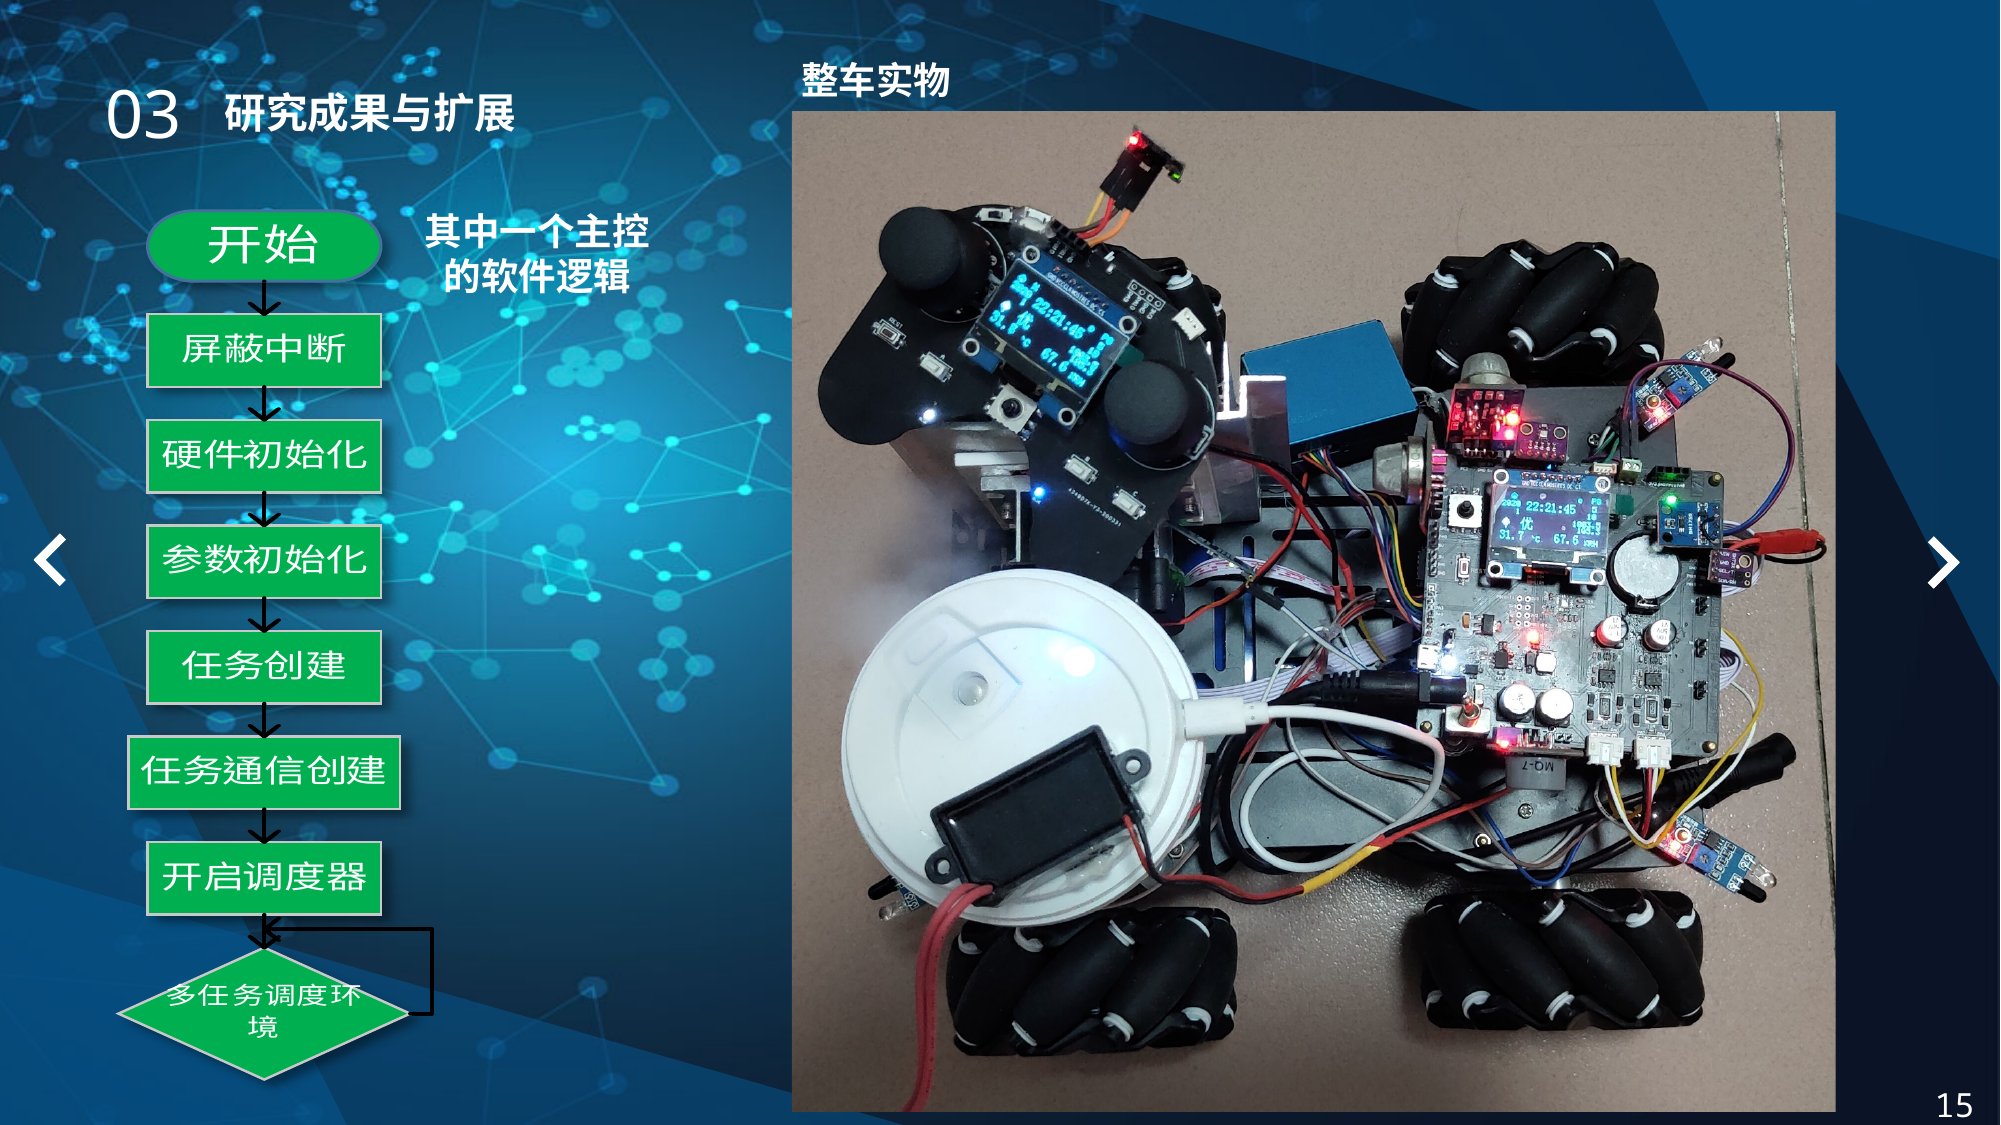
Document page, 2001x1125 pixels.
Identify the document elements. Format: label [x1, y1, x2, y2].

picture [791, 111, 1836, 1112]
text_box [0, 0, 2000, 1125]
text_box [90, 64, 534, 161]
text_box [103, 200, 539, 1100]
